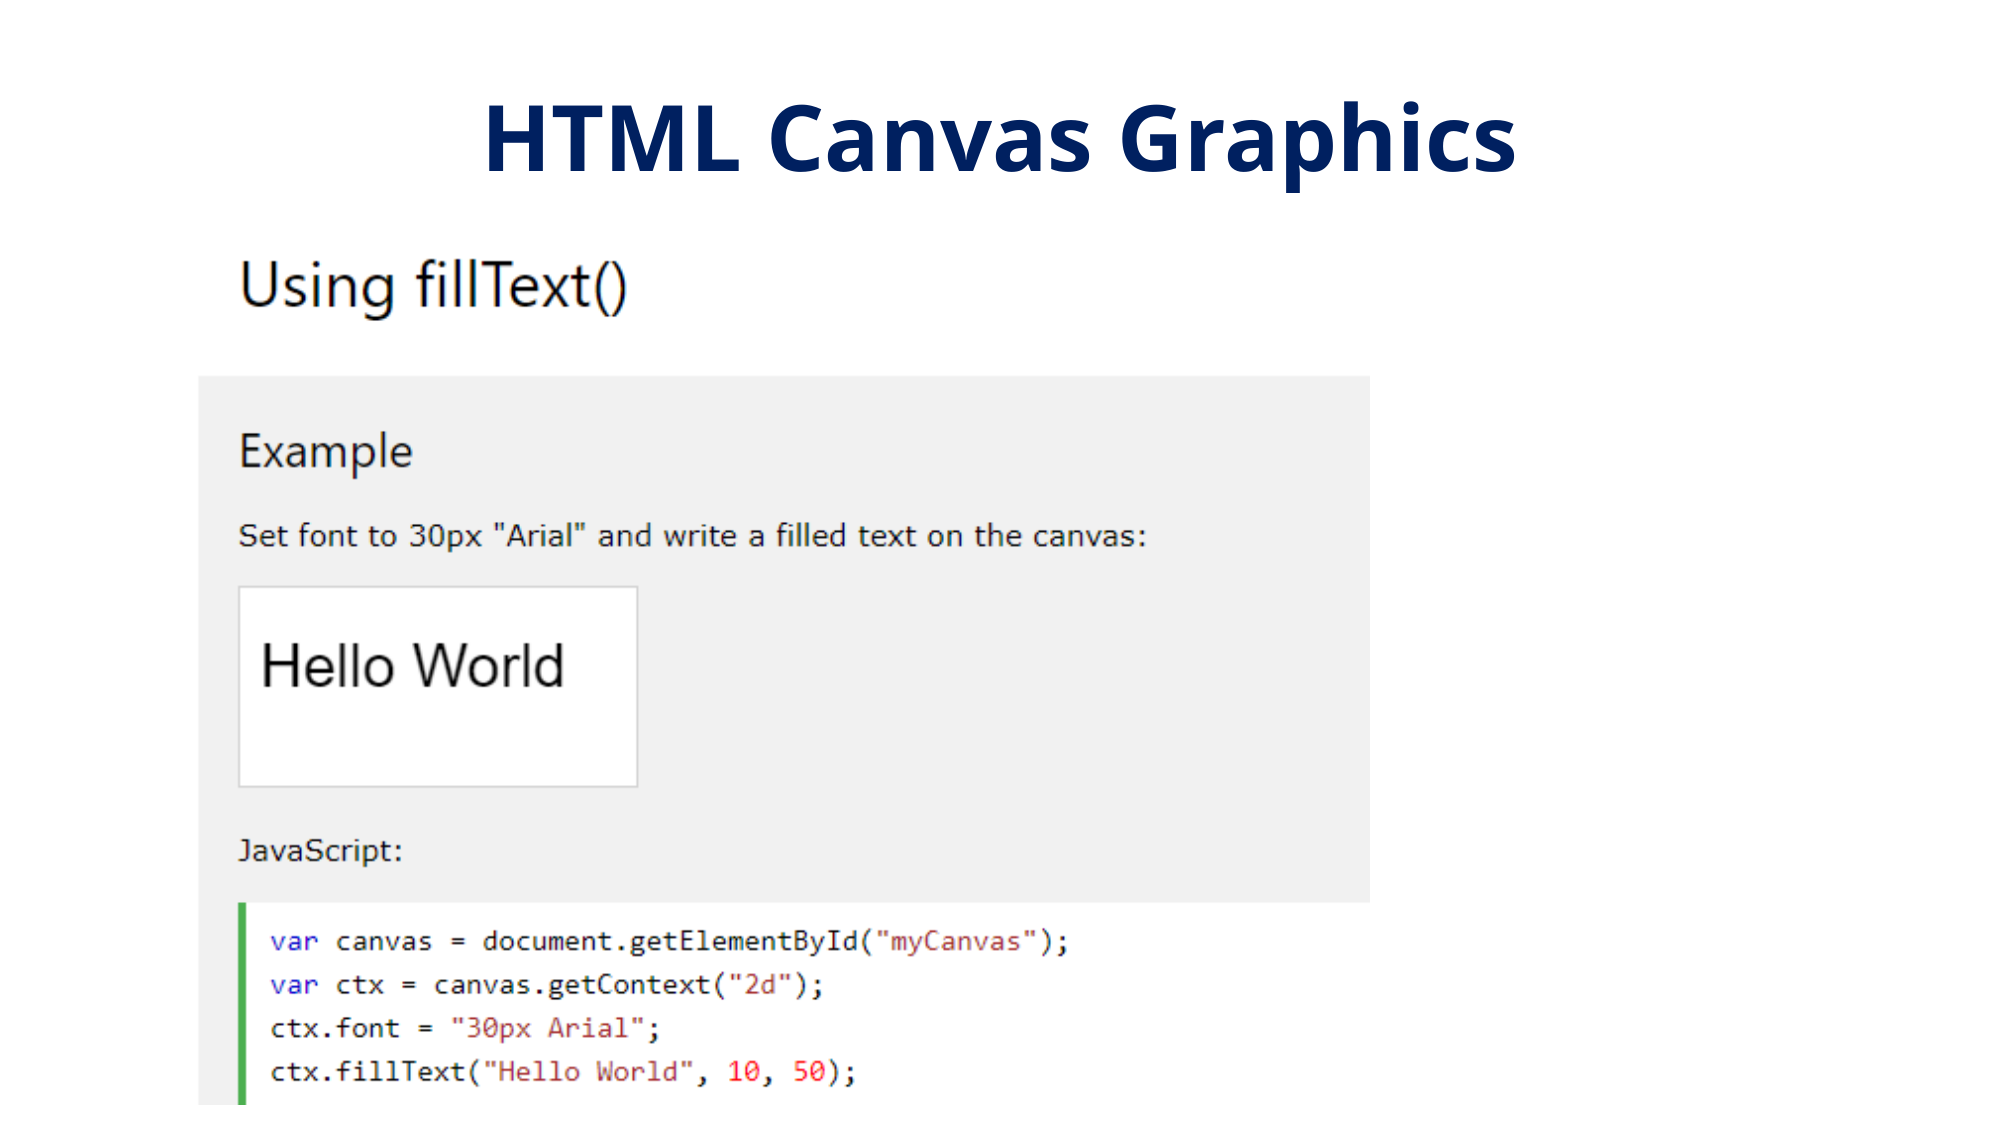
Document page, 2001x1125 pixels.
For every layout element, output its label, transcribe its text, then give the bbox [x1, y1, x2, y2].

title HTML Canvas Graphics [137, 33, 1863, 251]
picture [195, 224, 1370, 1105]
